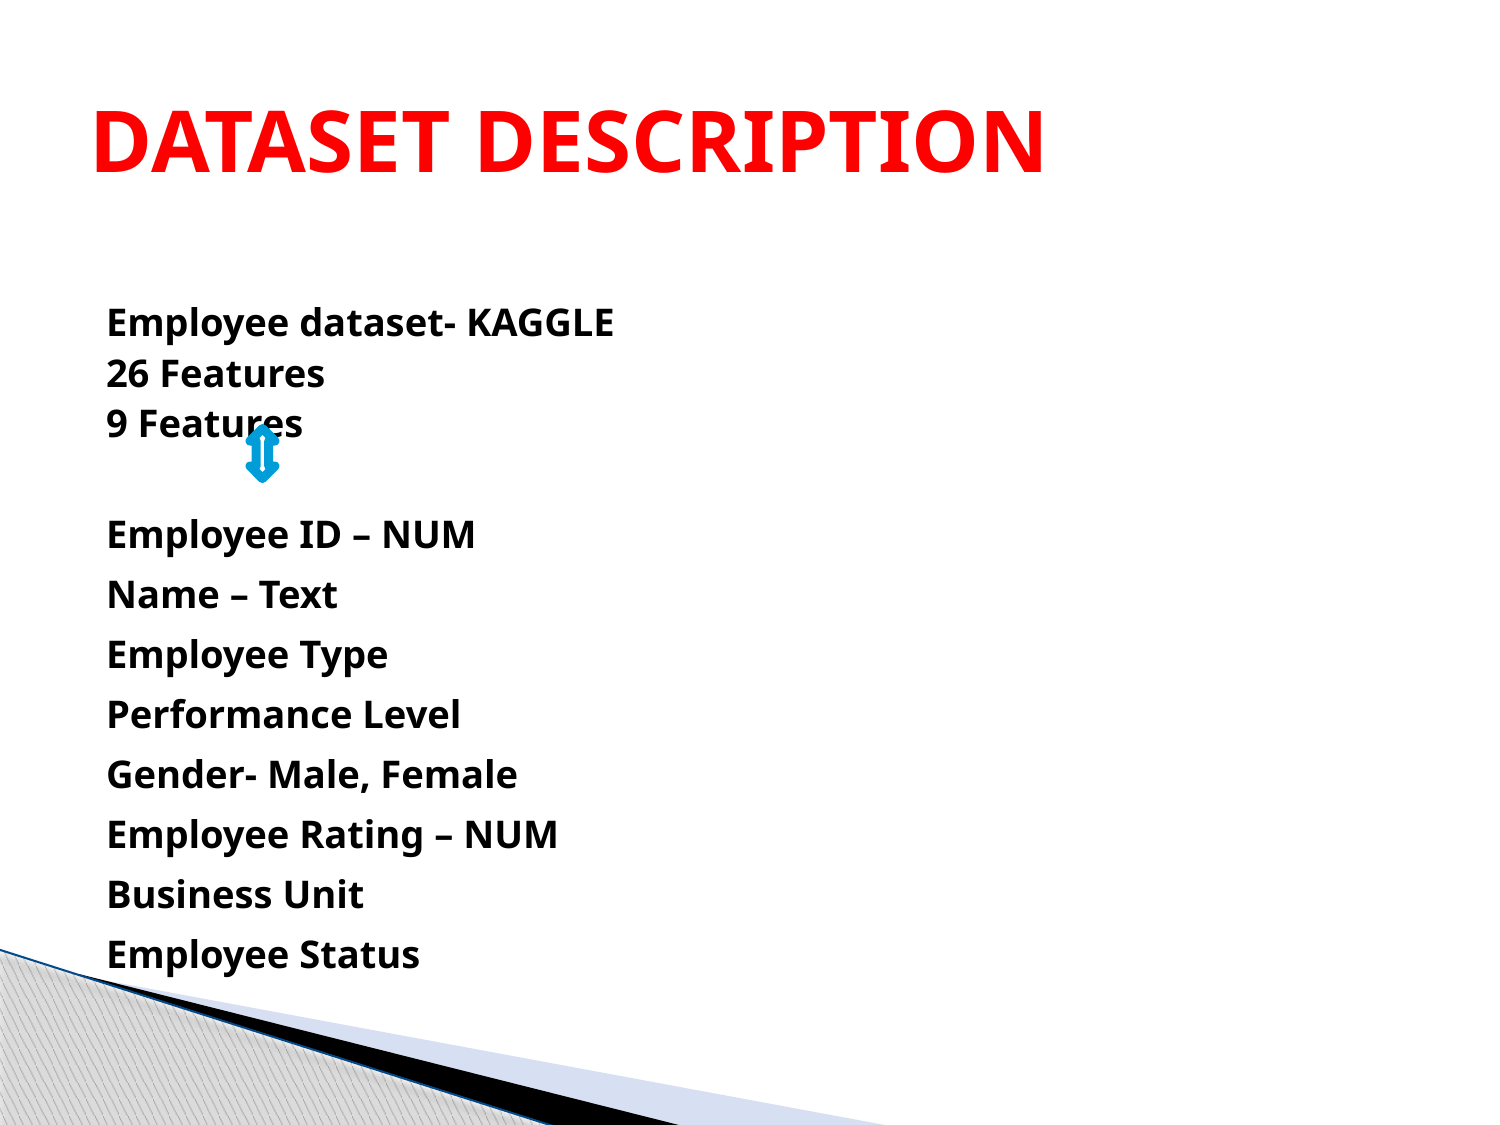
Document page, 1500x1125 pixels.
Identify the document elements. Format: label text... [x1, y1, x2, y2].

title DATASET DESCRIPTION [75, 45, 1425, 233]
text_box [245, 424, 280, 484]
list Employee dataset- KAGGLE 26 Features 9 Features Employee ID – NUM Name – Text Employee Type Performance Level Gender- Male, Female Employee Rating – NUM Business Unit Employee Status [75, 243, 1425, 986]
